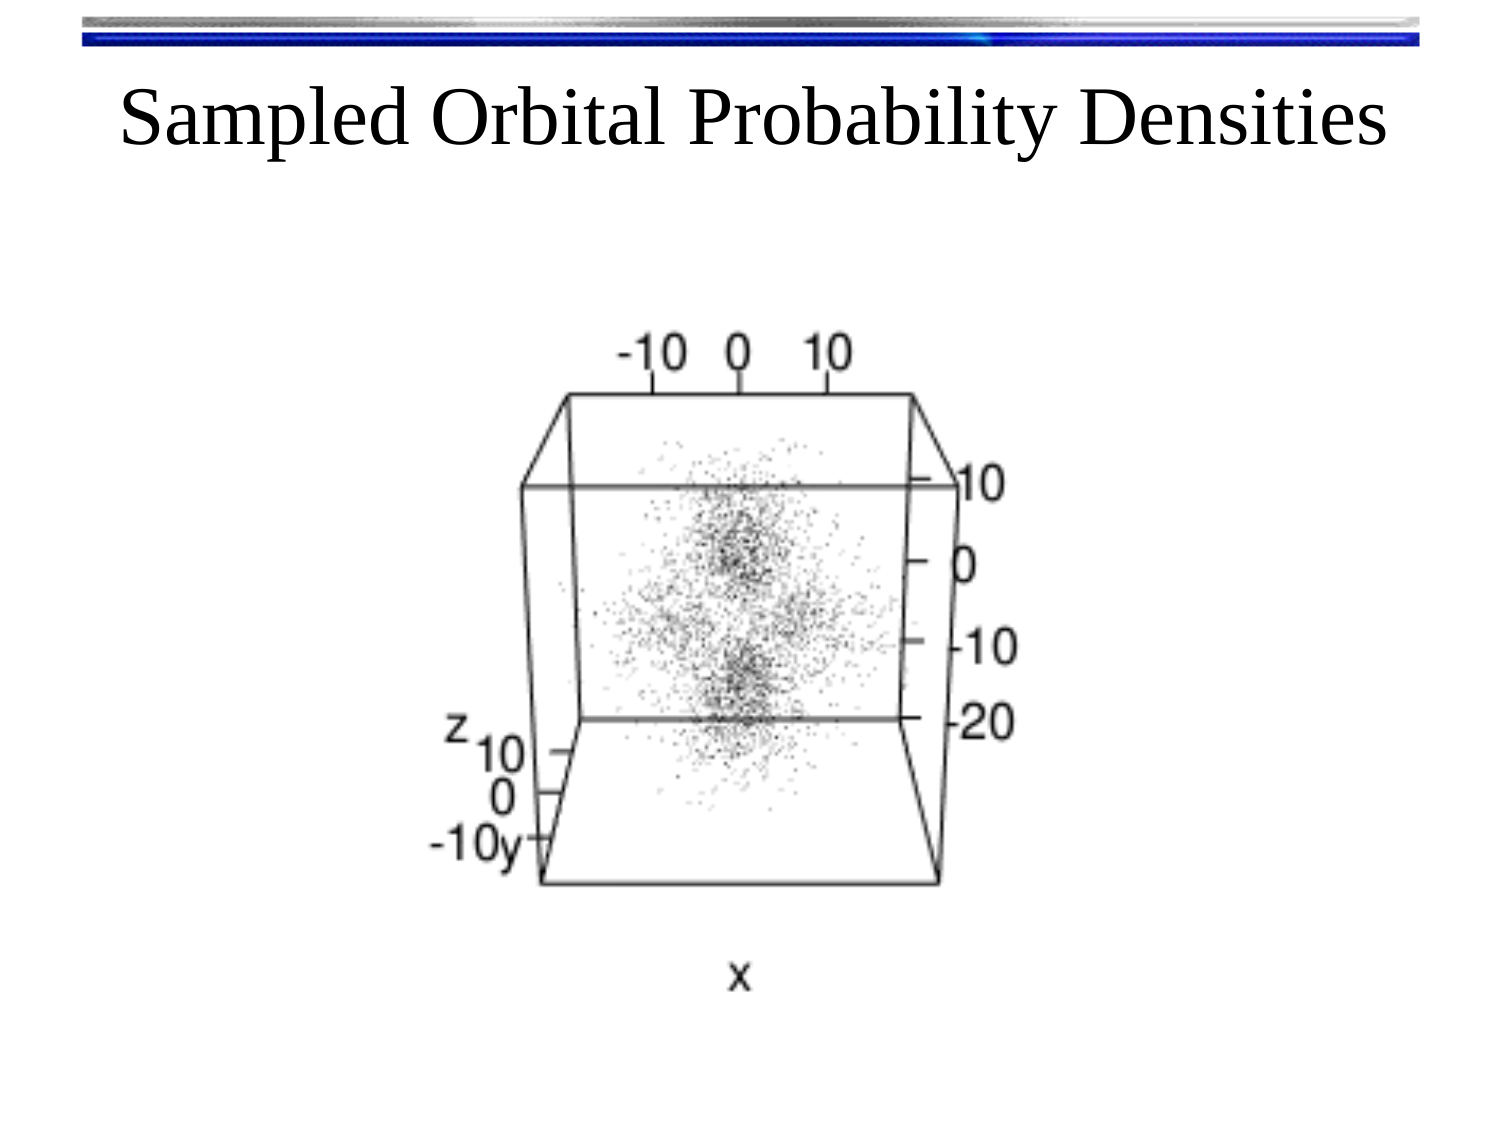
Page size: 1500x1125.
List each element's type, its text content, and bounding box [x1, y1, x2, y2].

text_box Sampled Orbital Probability Densities [17, 19, 1492, 204]
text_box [332, 203, 1149, 1042]
picture [79, 12, 1426, 52]
